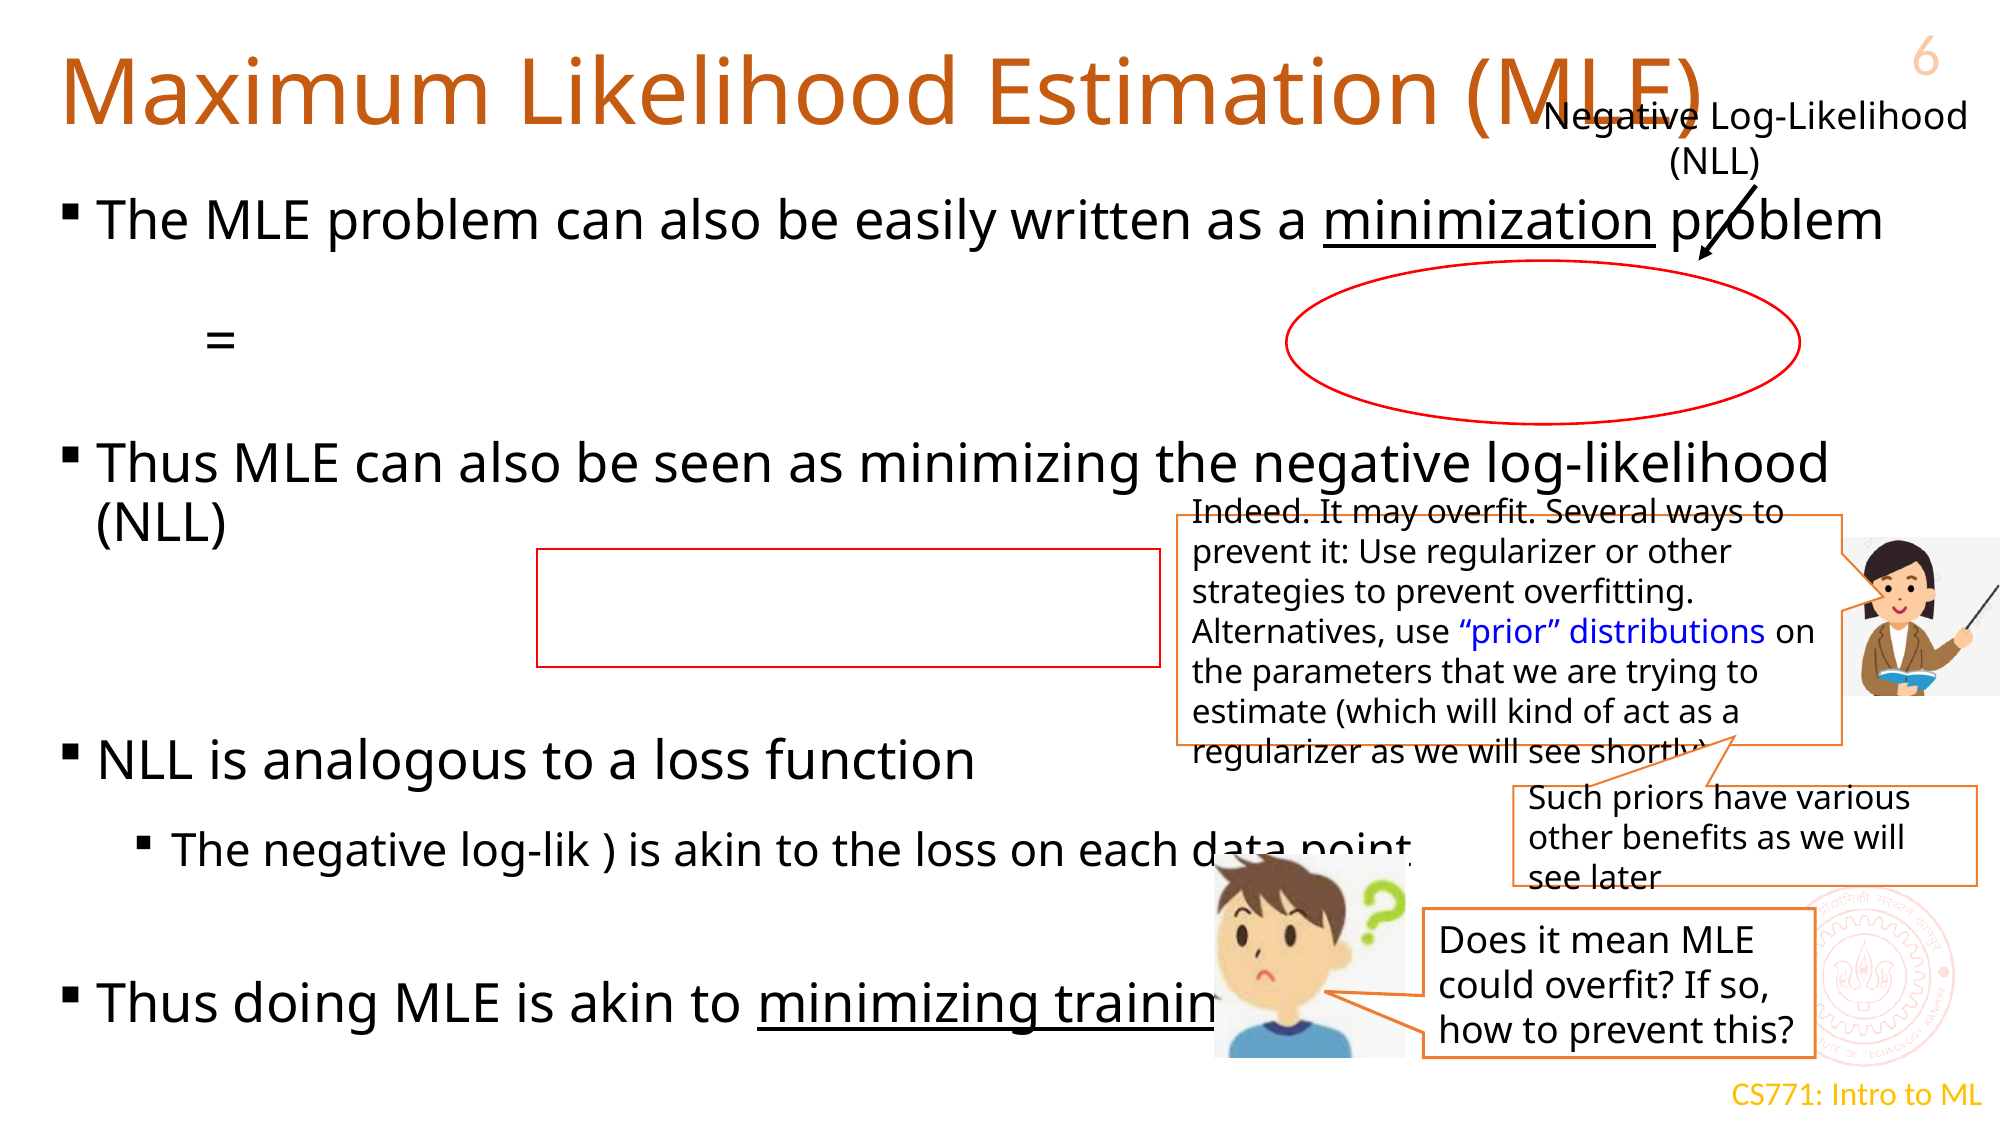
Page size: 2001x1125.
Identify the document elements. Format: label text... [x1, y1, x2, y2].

text_box [1285, 259, 1801, 426]
text_box [536, 548, 1161, 668]
slide_number 6 [1857, 22, 1957, 83]
text_box Does it mean MLE could overfit? If so, how to prevent this? [1409, 907, 1817, 1059]
text_box Negative Log-Likelihood (NLL) [1527, 85, 1984, 190]
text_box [1698, 185, 1757, 261]
text_box Such priors have various other benefits as we will see later [1512, 734, 1978, 887]
picture [1214, 854, 1409, 1058]
title Maximum Likelihood Estimation (MLE) [43, 27, 1970, 163]
picture [1835, 537, 2000, 696]
